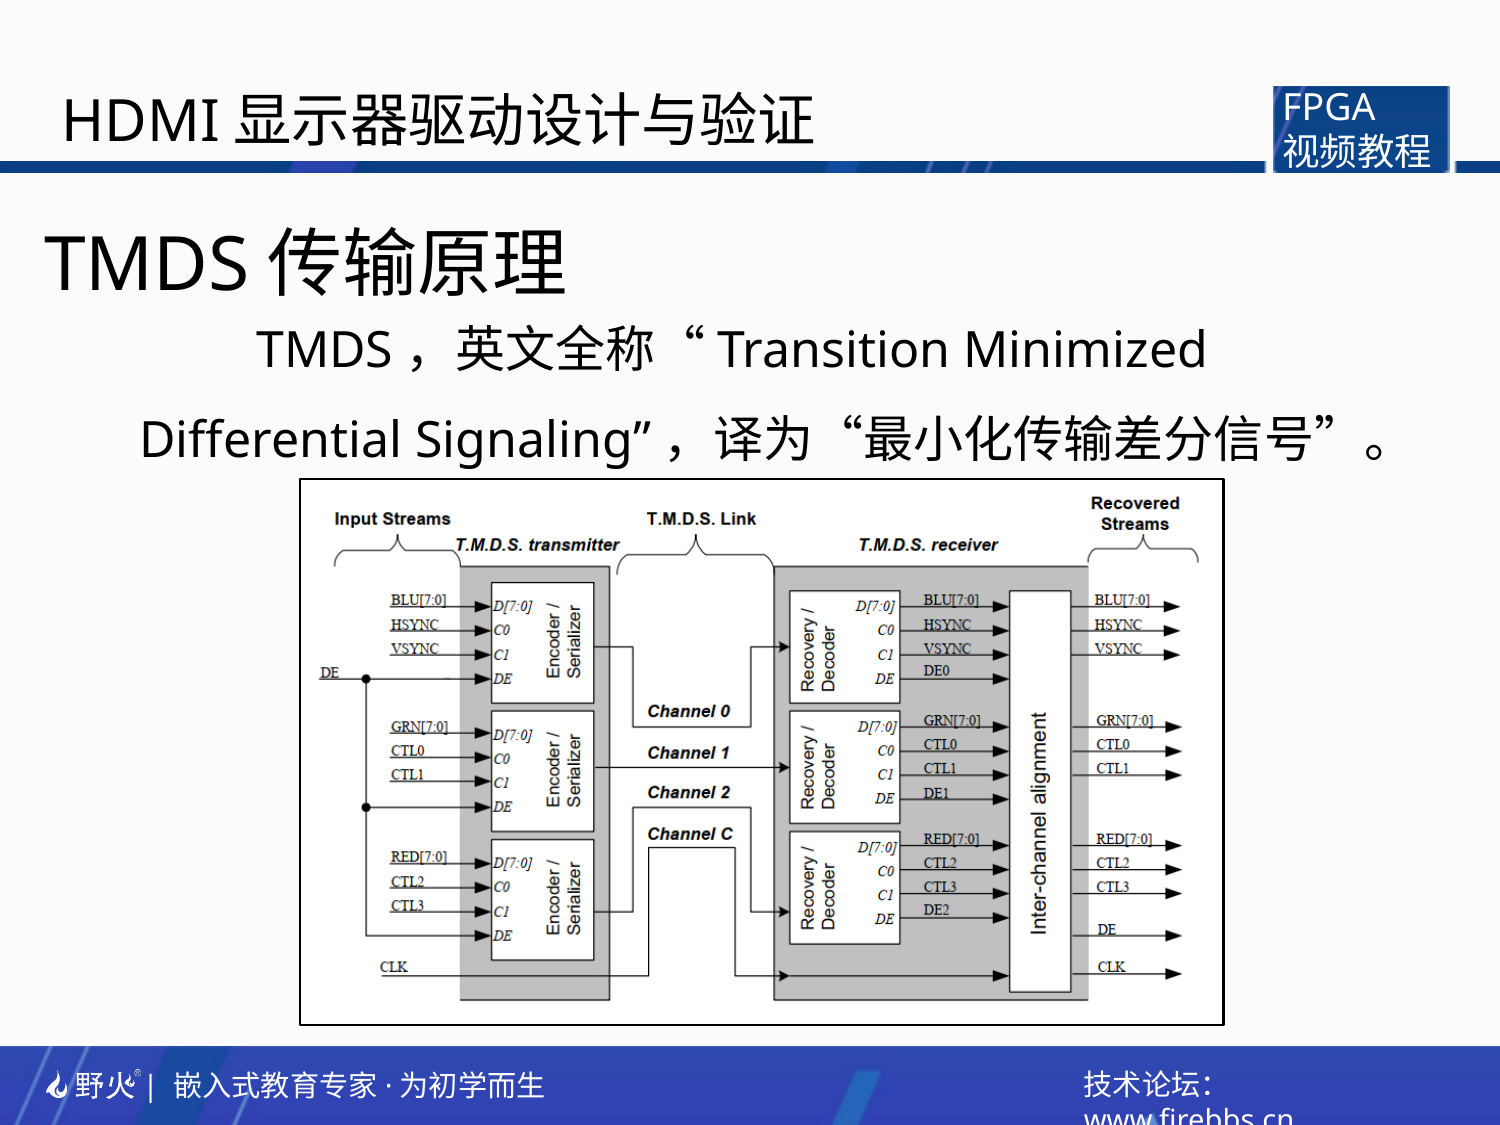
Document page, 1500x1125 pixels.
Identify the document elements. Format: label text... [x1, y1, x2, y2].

picture [1460, 161, 1500, 173]
picture [1192, 1116, 1200, 1121]
picture [1209, 1116, 1218, 1125]
text_box TMDS传输原理 [29, 208, 1093, 313]
picture [1138, 1117, 1143, 1125]
picture [0, 161, 1267, 173]
text_box TMDS，英文全称“Transition Minimized Differential Signaling”，译为“最小化传输差分信号”。 [124, 280, 1399, 476]
picture [0, 1046, 1500, 1125]
picture [1227, 1116, 1236, 1125]
picture [1115, 1117, 1120, 1125]
picture [300, 479, 1223, 1025]
picture [1281, 1116, 1289, 1125]
text_box FPGA 视频教程 [1267, 75, 1460, 181]
picture [1126, 1115, 1132, 1125]
picture [1092, 1117, 1097, 1125]
picture [1103, 1115, 1109, 1125]
text_box HDMI显示器驱动设计与验证 [46, 75, 831, 161]
